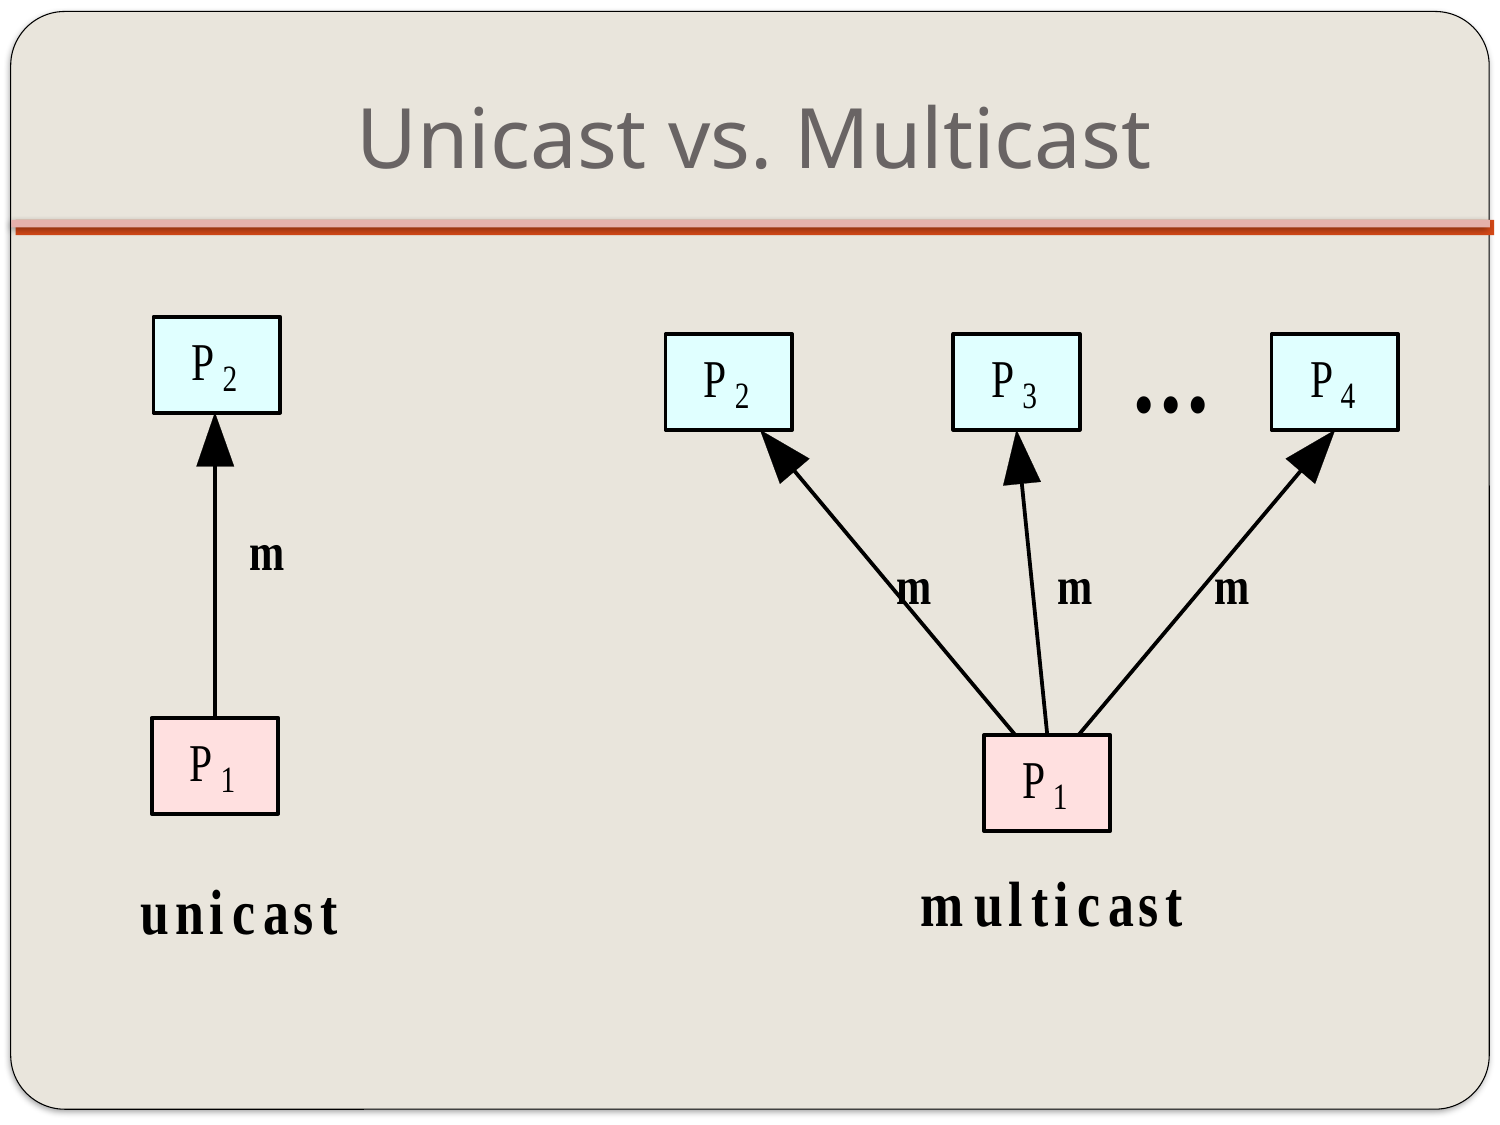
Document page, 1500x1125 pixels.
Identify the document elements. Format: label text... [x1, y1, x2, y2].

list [121, 293, 1418, 969]
title Unicast vs. Multicast [85, 37, 1424, 200]
